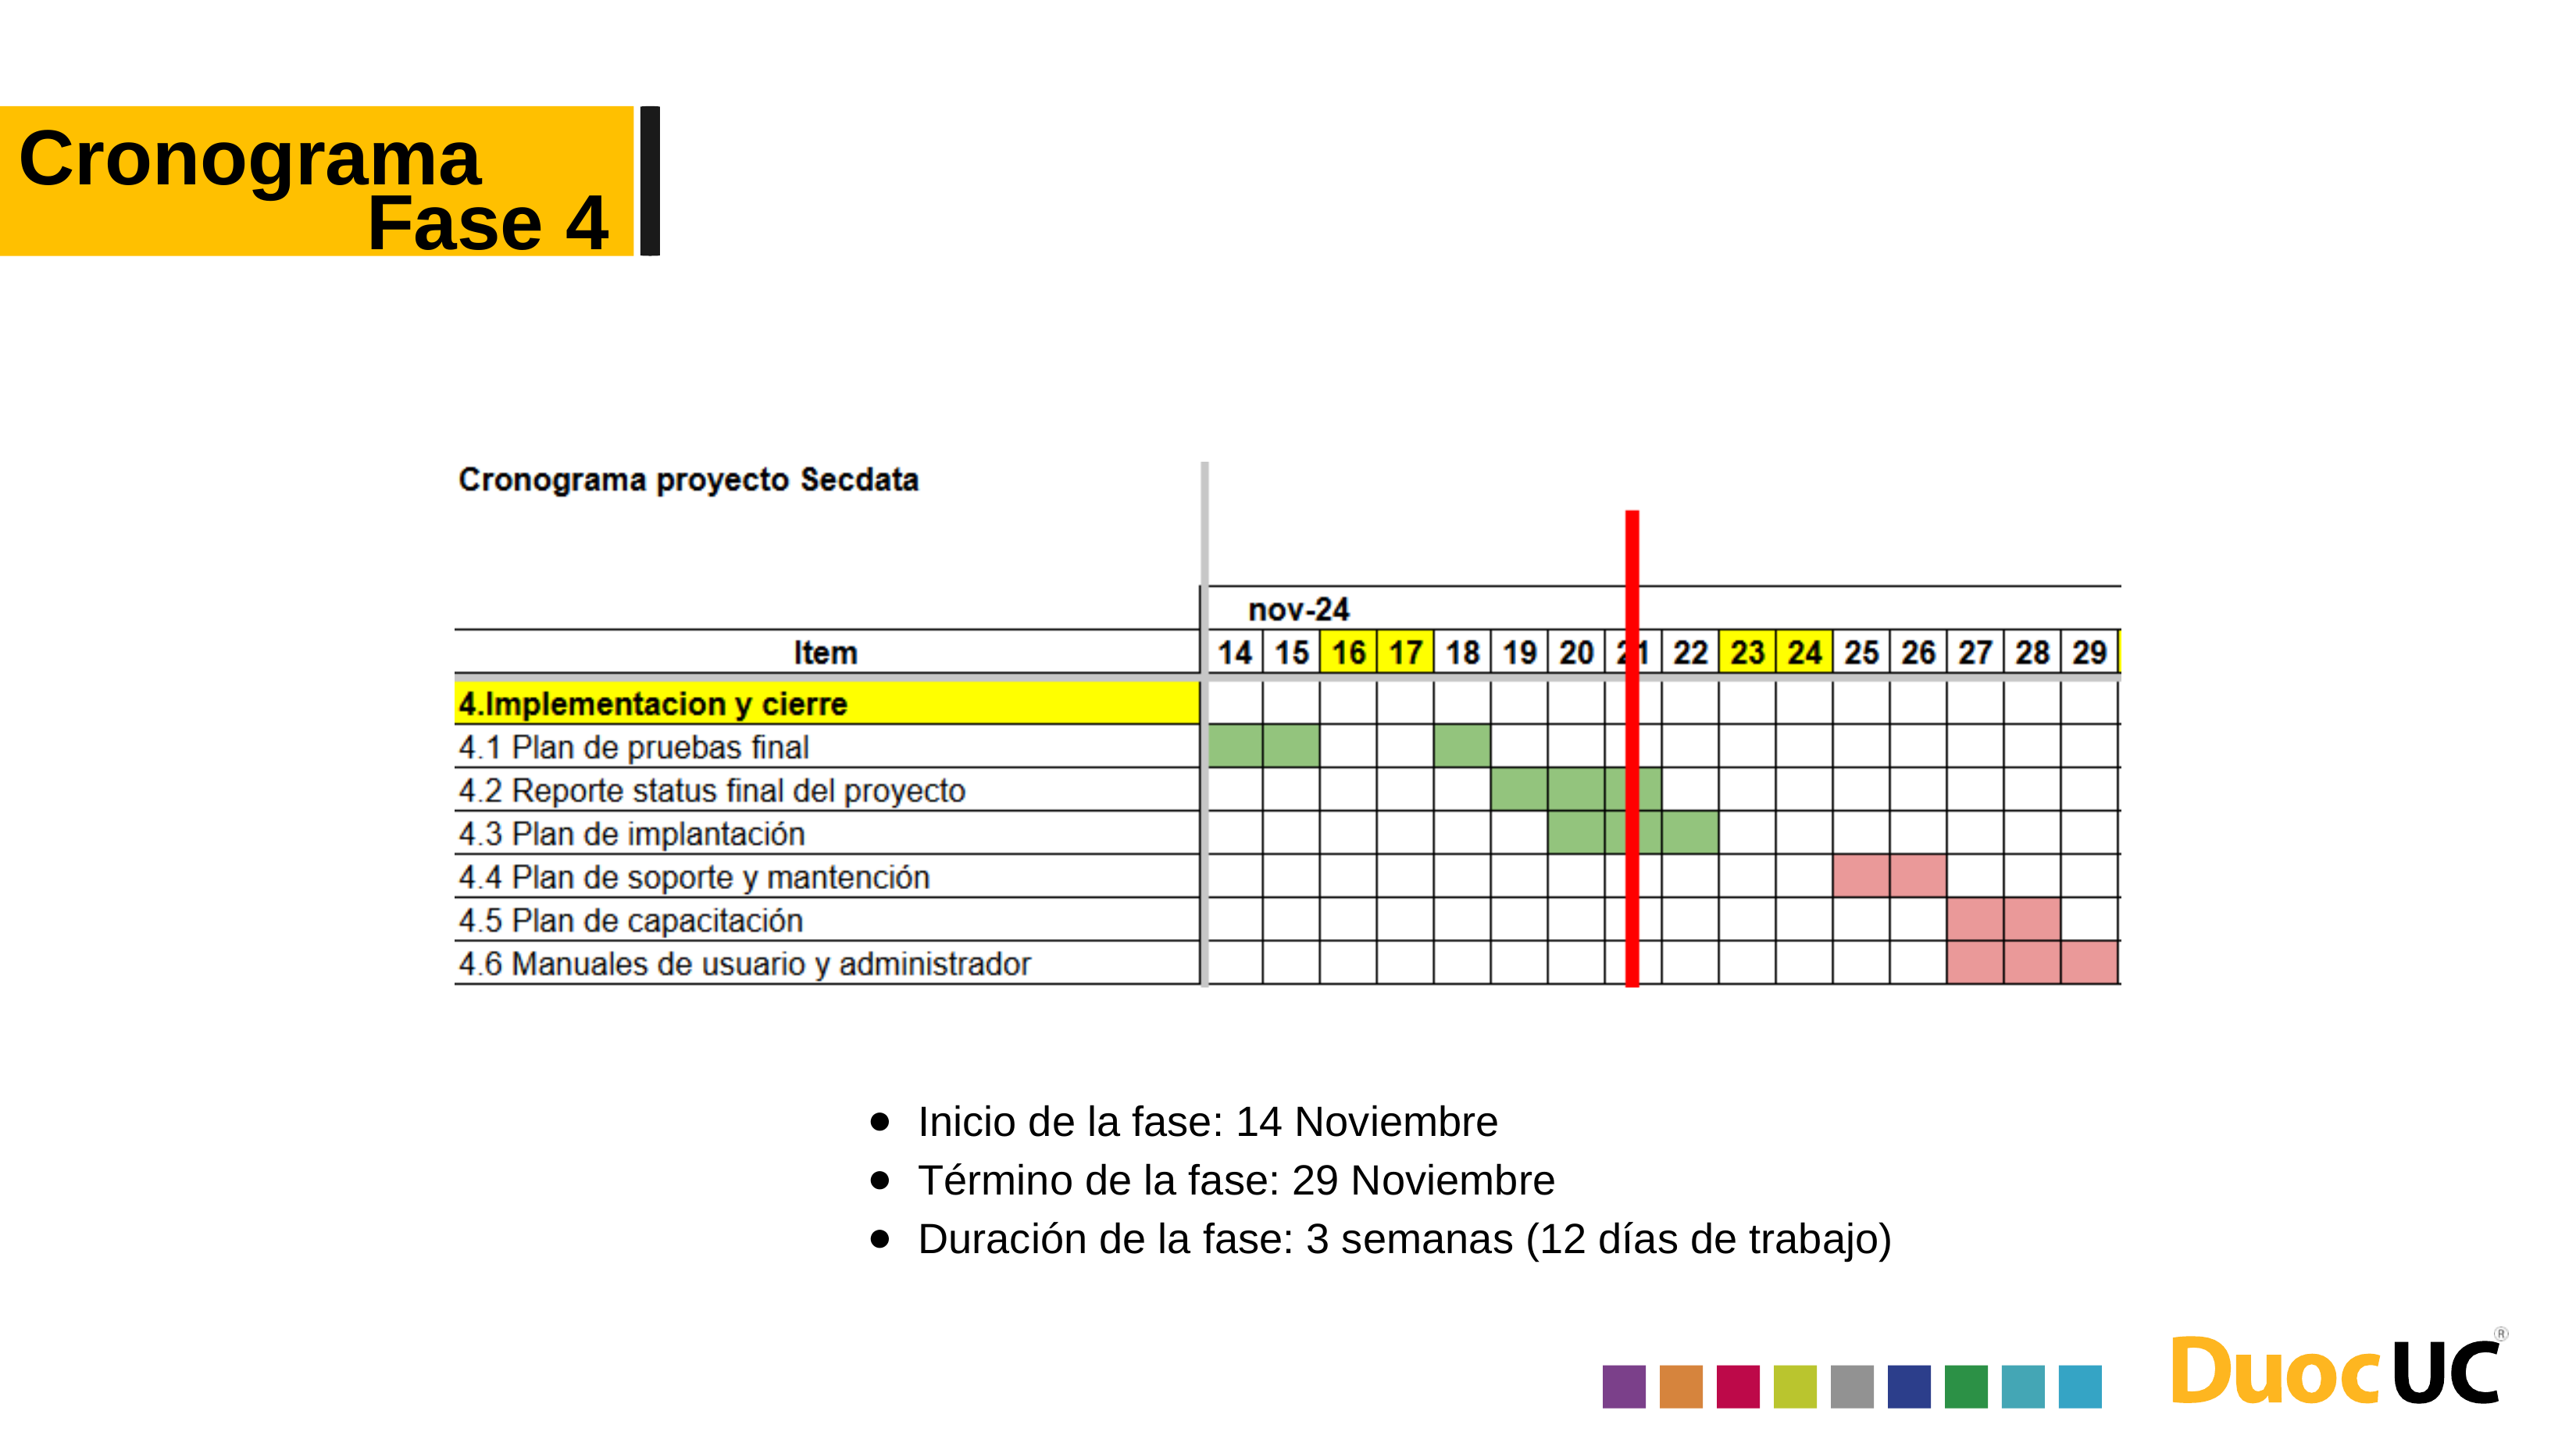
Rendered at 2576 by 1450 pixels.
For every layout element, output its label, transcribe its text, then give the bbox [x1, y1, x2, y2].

list Cronograma [18, 106, 575, 937]
text_box Inicio de la fase: 14 Noviembre Término de la fase: 29 Noviembre Duración de la fase: 3 semanas (12 días de trabajo) [847, 1004, 1952, 1273]
picture [2494, 1327, 2509, 1341]
list Fase 4 [366, 171, 623, 1001]
picture [455, 462, 2121, 988]
